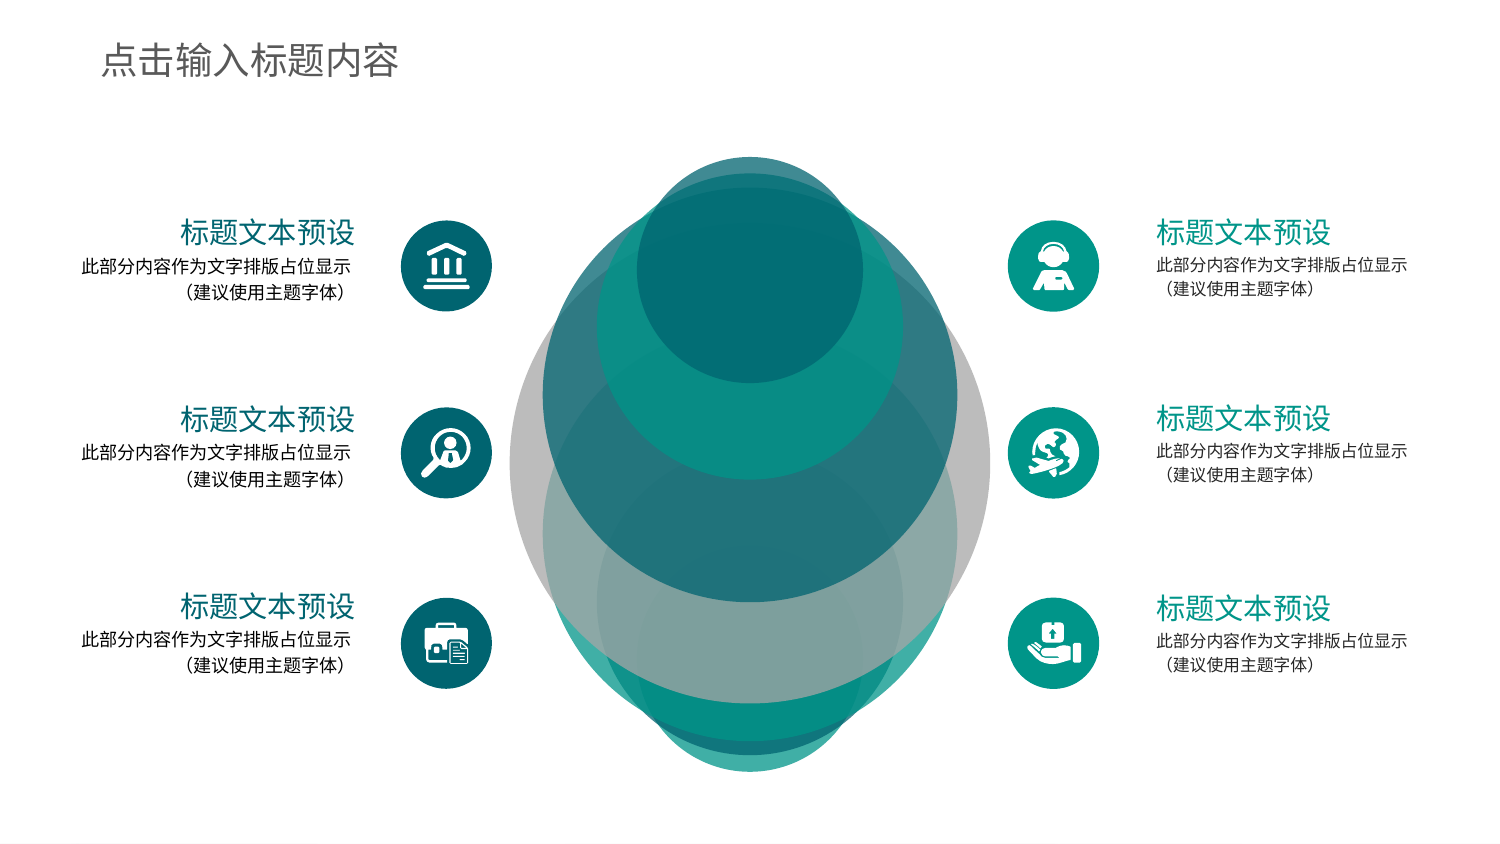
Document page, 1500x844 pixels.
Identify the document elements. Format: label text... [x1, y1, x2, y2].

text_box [509, 156, 991, 772]
text_box 点击输入标题内容 [100, 28, 450, 91]
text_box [1009, 398, 1412, 506]
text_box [44, 586, 491, 694]
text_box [44, 399, 491, 507]
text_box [44, 212, 491, 320]
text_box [1009, 212, 1412, 320]
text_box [1009, 588, 1412, 696]
